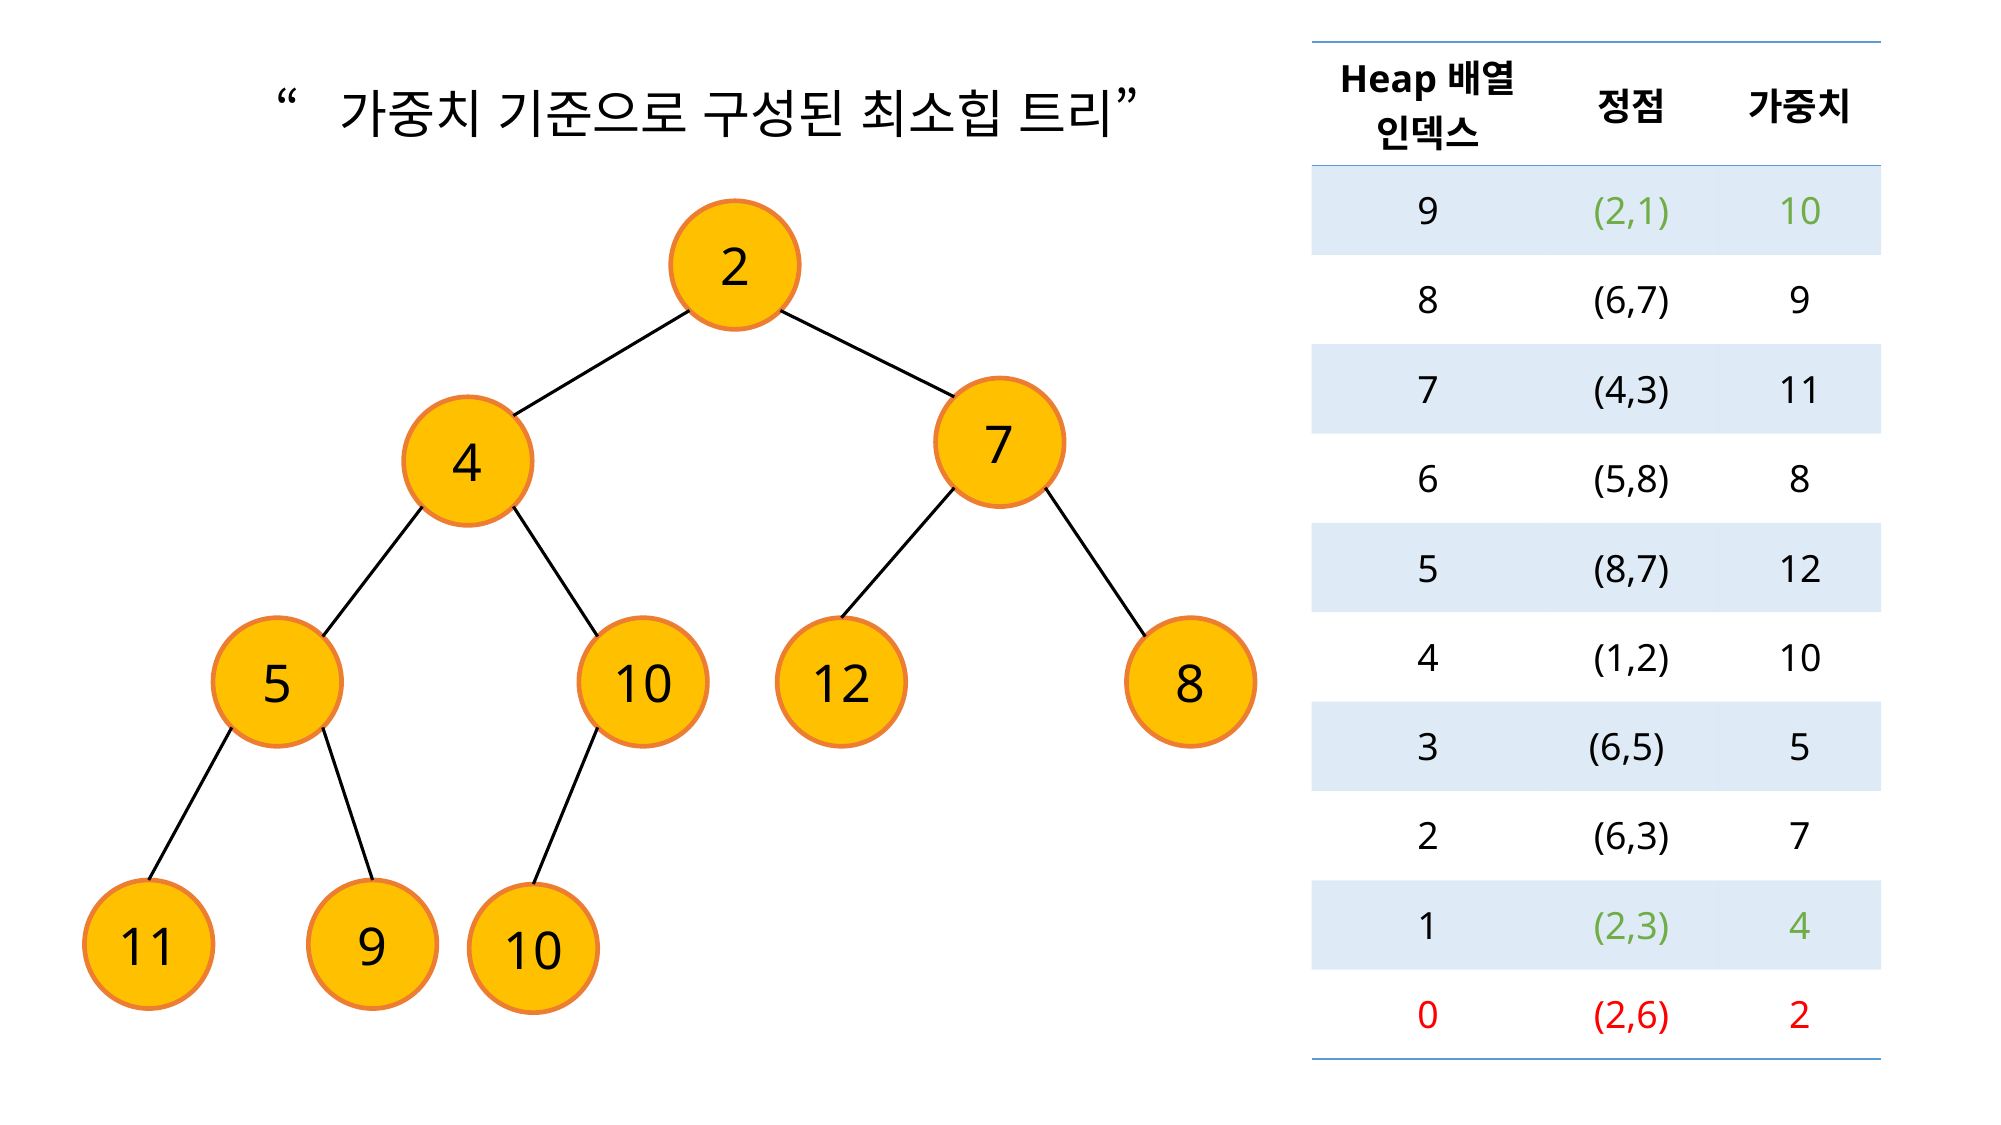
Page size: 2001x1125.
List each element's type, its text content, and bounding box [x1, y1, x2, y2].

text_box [841, 487, 955, 618]
table_cell 5 [1312, 523, 1544, 612]
table_cell (2,6) [1544, 970, 1719, 1058]
text_box 7 [934, 376, 1066, 508]
table_cell 8 [1312, 255, 1544, 344]
table_cell 11 [1719, 344, 1881, 434]
table_header 정점 [1544, 43, 1719, 165]
table_header 가중치 [1719, 43, 1881, 165]
table_cell 9 [1312, 166, 1544, 255]
table_cell (6,3) [1544, 791, 1719, 880]
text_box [1045, 487, 1146, 637]
text_box 10 [468, 883, 599, 1014]
table_cell 5 [1719, 702, 1881, 791]
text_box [780, 310, 955, 397]
table_cell (5,8) [1544, 434, 1719, 523]
table_cell 12 [1719, 523, 1881, 612]
table_cell (6,5) [1544, 702, 1719, 791]
table_cell 7 [1719, 791, 1881, 880]
table_cell 2 [1312, 791, 1544, 880]
text_box 8 [1125, 616, 1257, 748]
table_cell (2,3) [1544, 880, 1719, 970]
text_box 10 [577, 616, 709, 748]
text_box “가중치 기준으로 구성된 최소힙 트리” [260, 73, 1154, 152]
text_box 5 [211, 616, 343, 748]
table_cell 1 [1312, 880, 1544, 970]
table_cell (1,2) [1544, 612, 1719, 702]
table_header Heap배열 인덱스 [1312, 43, 1544, 165]
table_cell 9 [1719, 255, 1881, 344]
text_box 4 [402, 395, 534, 527]
table_cell 0 [1312, 970, 1544, 1058]
text_box 9 [307, 878, 438, 1010]
table_cell 2 [1719, 970, 1881, 1058]
table_cell (4,3) [1544, 344, 1719, 434]
table_cell 4 [1719, 880, 1881, 970]
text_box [322, 727, 373, 880]
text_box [322, 506, 423, 637]
table_cell 10 [1719, 612, 1881, 702]
text_box 2 [669, 199, 801, 331]
table_cell 6 [1312, 434, 1544, 523]
table_cell 4 [1312, 612, 1544, 702]
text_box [513, 310, 690, 416]
table_cell 7 [1312, 344, 1544, 434]
table_cell (2,1) [1544, 166, 1719, 255]
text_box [513, 506, 598, 637]
table_cell 10 [1719, 166, 1881, 255]
table_cell (8,7) [1544, 523, 1719, 612]
text_box 11 [83, 879, 215, 1010]
table_cell (6,7) [1544, 255, 1719, 344]
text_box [148, 727, 232, 880]
table_cell 8 [1719, 434, 1881, 523]
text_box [533, 727, 598, 885]
text_box 12 [776, 616, 907, 748]
table_cell 3 [1312, 702, 1544, 791]
